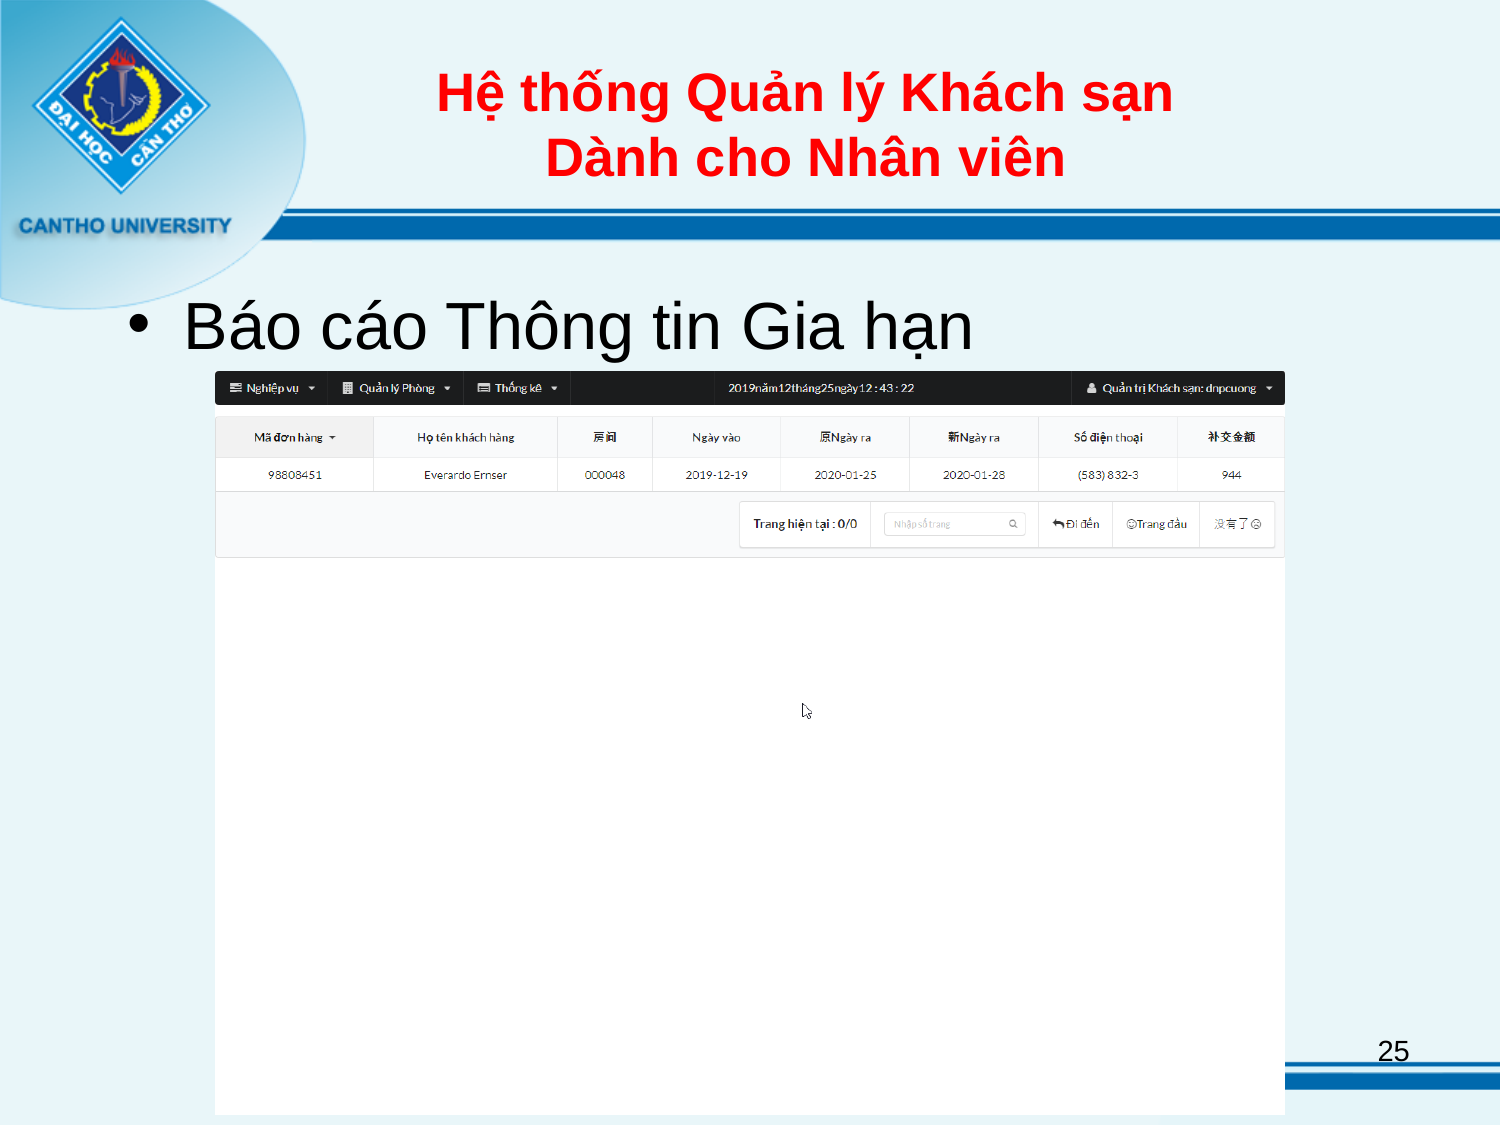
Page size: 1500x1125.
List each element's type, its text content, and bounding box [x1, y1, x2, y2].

picture [0, 0, 1500, 1125]
list Báo cáo Thông tin Gia hạn [112, 275, 1425, 1005]
title Hệ thống Quản lý Khách sạn Dành cho Nhân viên [187, 45, 1425, 200]
text_box ‹#› [1289, 1024, 1425, 1103]
